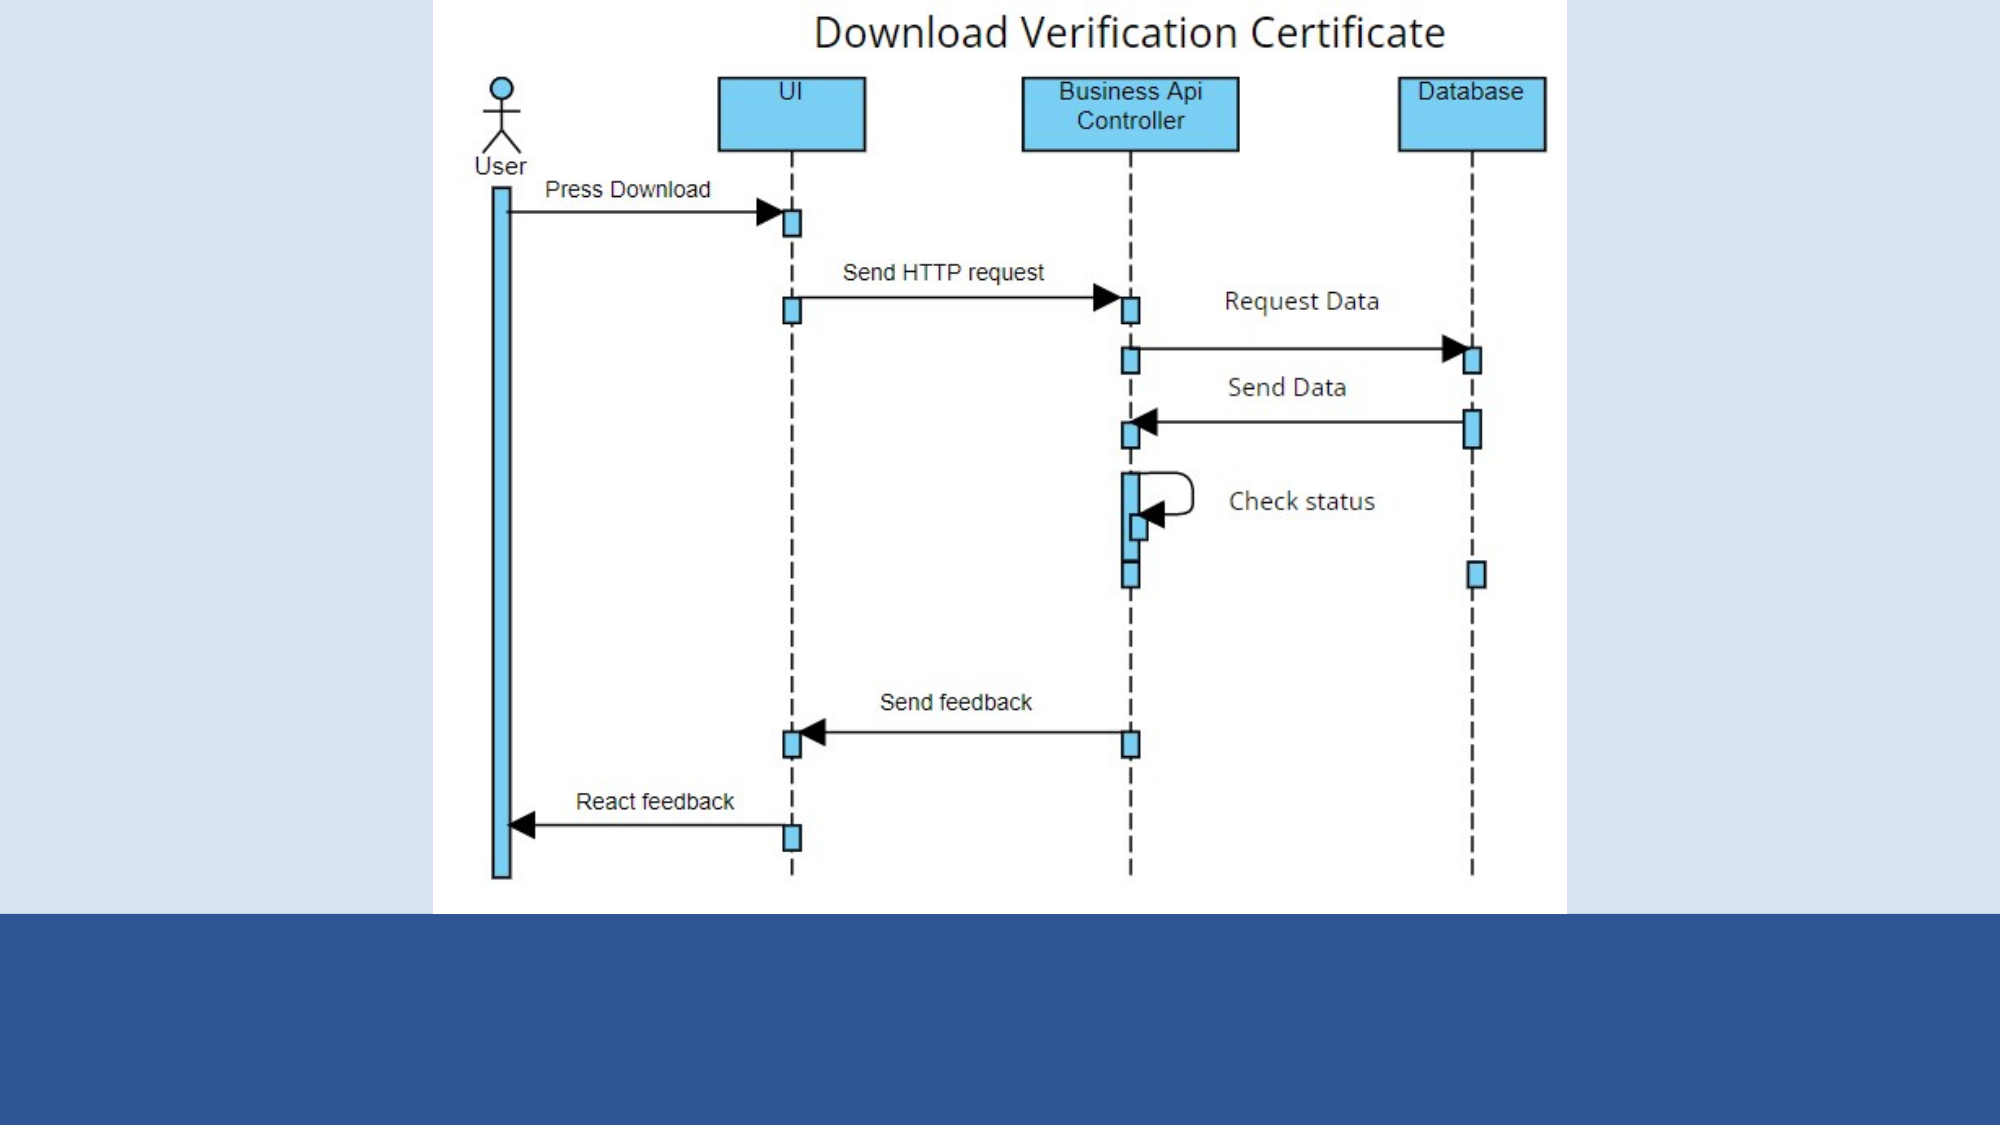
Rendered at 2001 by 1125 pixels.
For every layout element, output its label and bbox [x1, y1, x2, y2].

text_box [0, 913, 2000, 1125]
picture [433, 0, 1567, 914]
